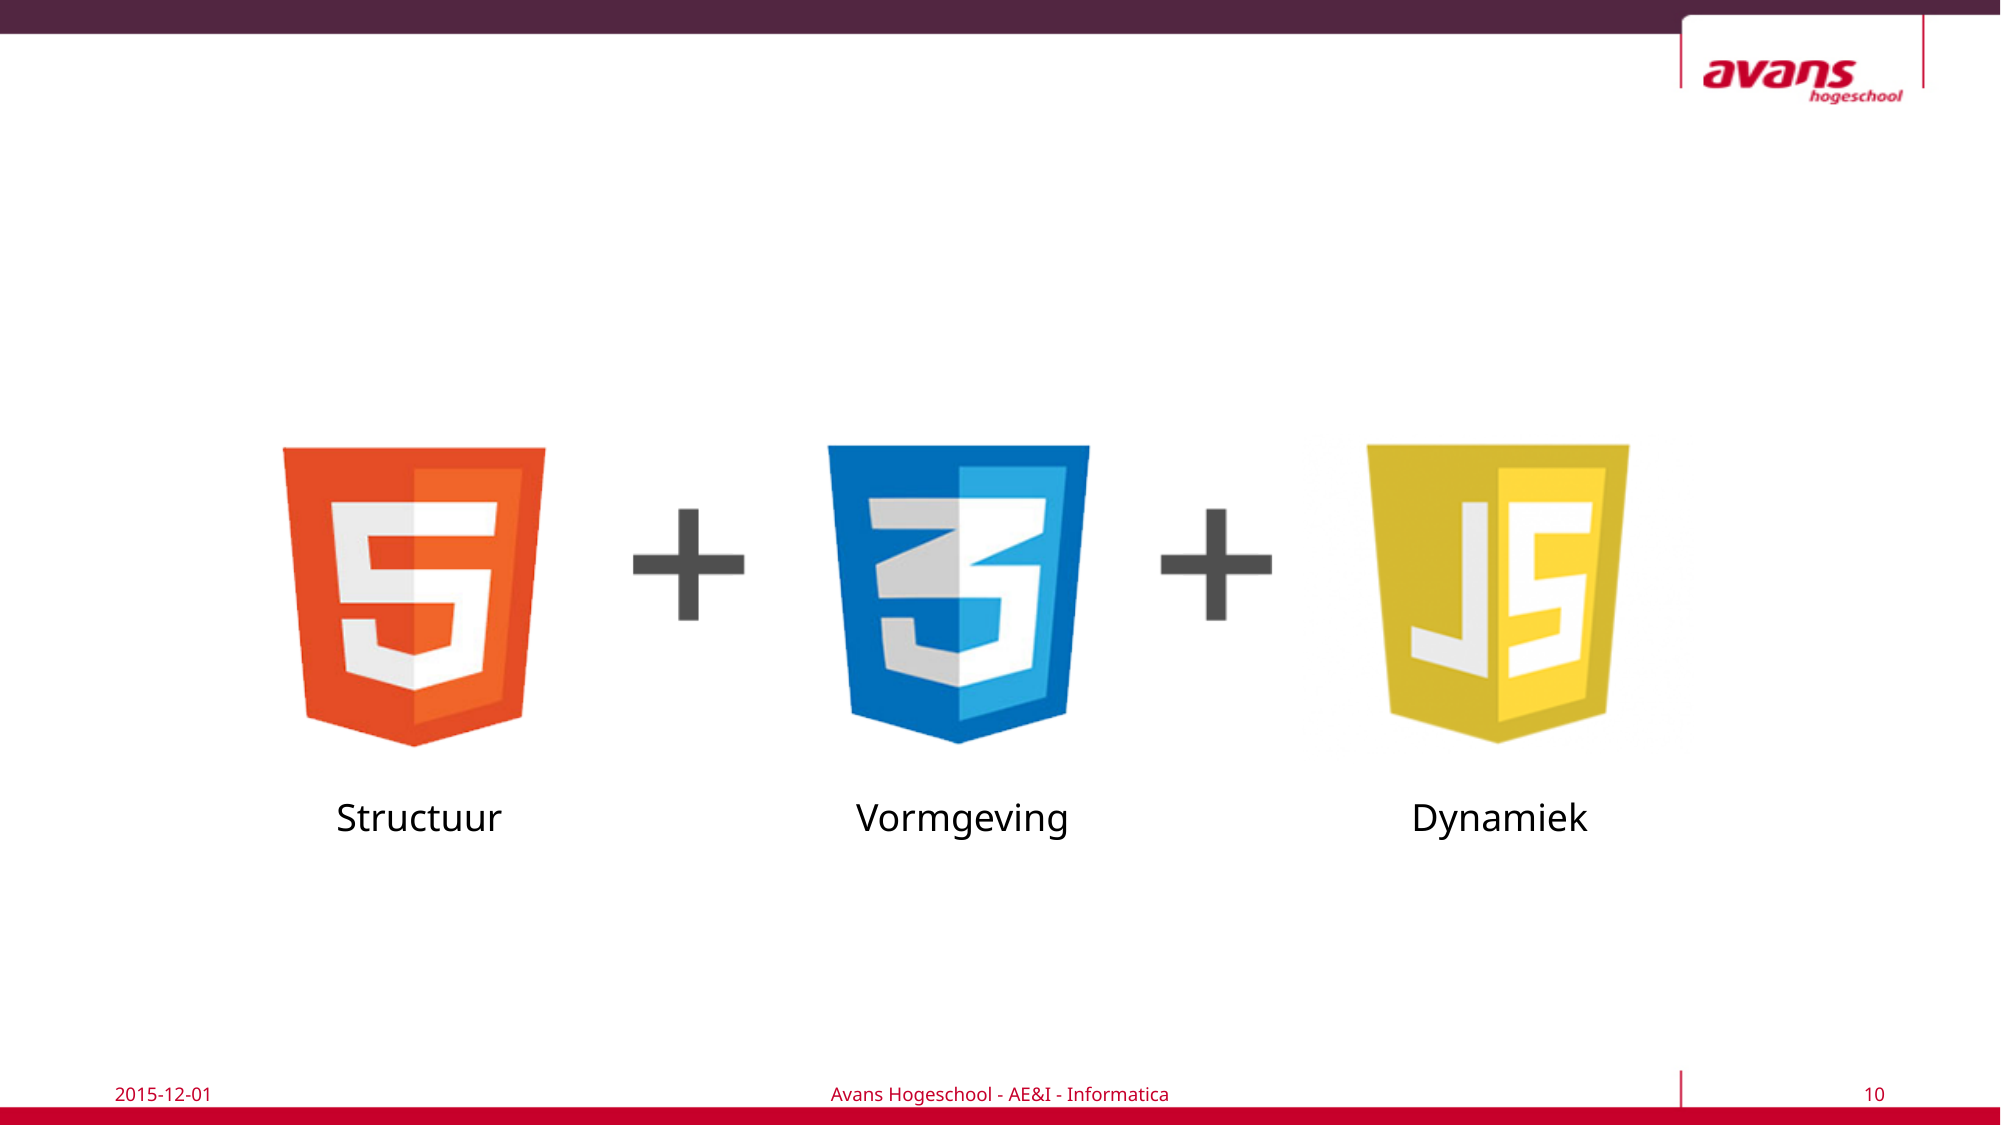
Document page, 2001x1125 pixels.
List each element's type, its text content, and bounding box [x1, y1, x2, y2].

slide_number 10 [1433, 1074, 1900, 1111]
footer Avans Hogeschool - AE&I - Informatica [683, 1074, 1317, 1111]
text_box Structuur [321, 786, 518, 847]
picture [0, 0, 2001, 1125]
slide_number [99, 1074, 567, 1111]
text_box Vormgeving [841, 786, 1085, 847]
text_box Dynamiek [1396, 786, 1604, 847]
